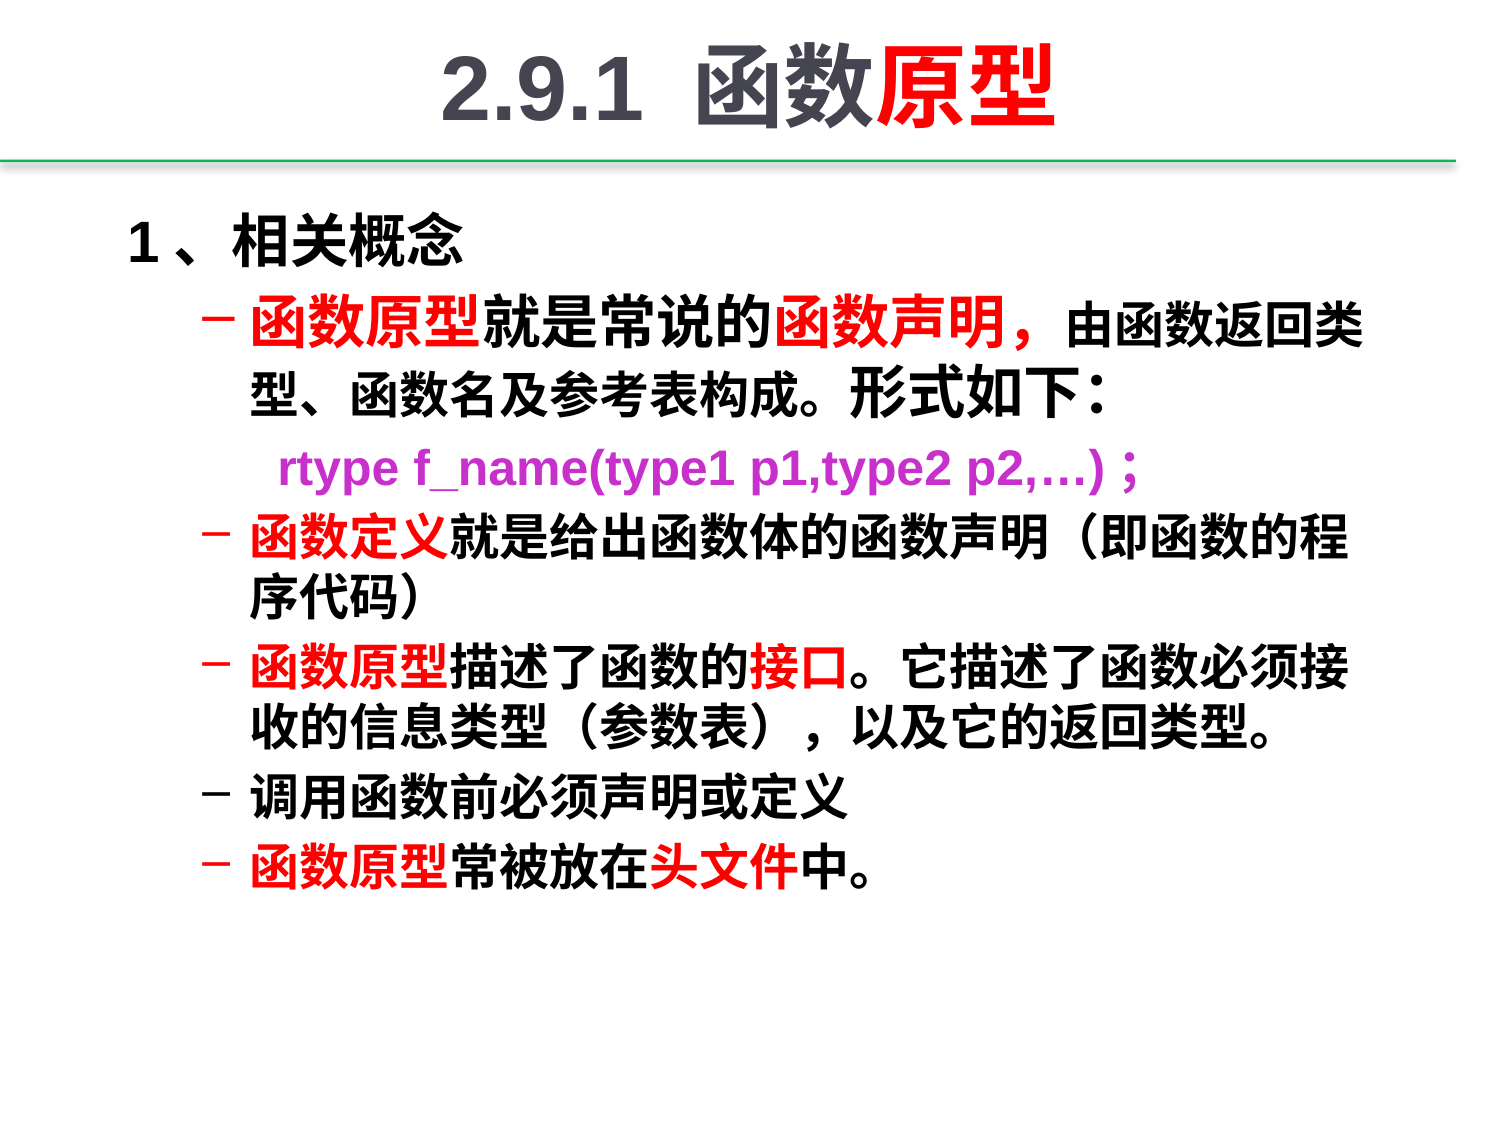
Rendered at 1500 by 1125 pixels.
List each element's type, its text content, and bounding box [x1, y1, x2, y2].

list 1、相关概念 函数原型就是常说的函数声明，由函数返回类型、函数名及参考表构成。形式如下： rtype f_name(type1 p1,type2 p2,…)； 函数定义就是给出函数体的函数声明（即函数的程序代码） 函数原型描述了函数的接口。它描述了函数必须接收的信息类型（参数表），以及它的返回类型。 调用函数前必须声明或定义 函数原型常被放在头文件中。 [112, 196, 1388, 976]
title 2.9.1 函数原型 [112, 31, 1388, 138]
